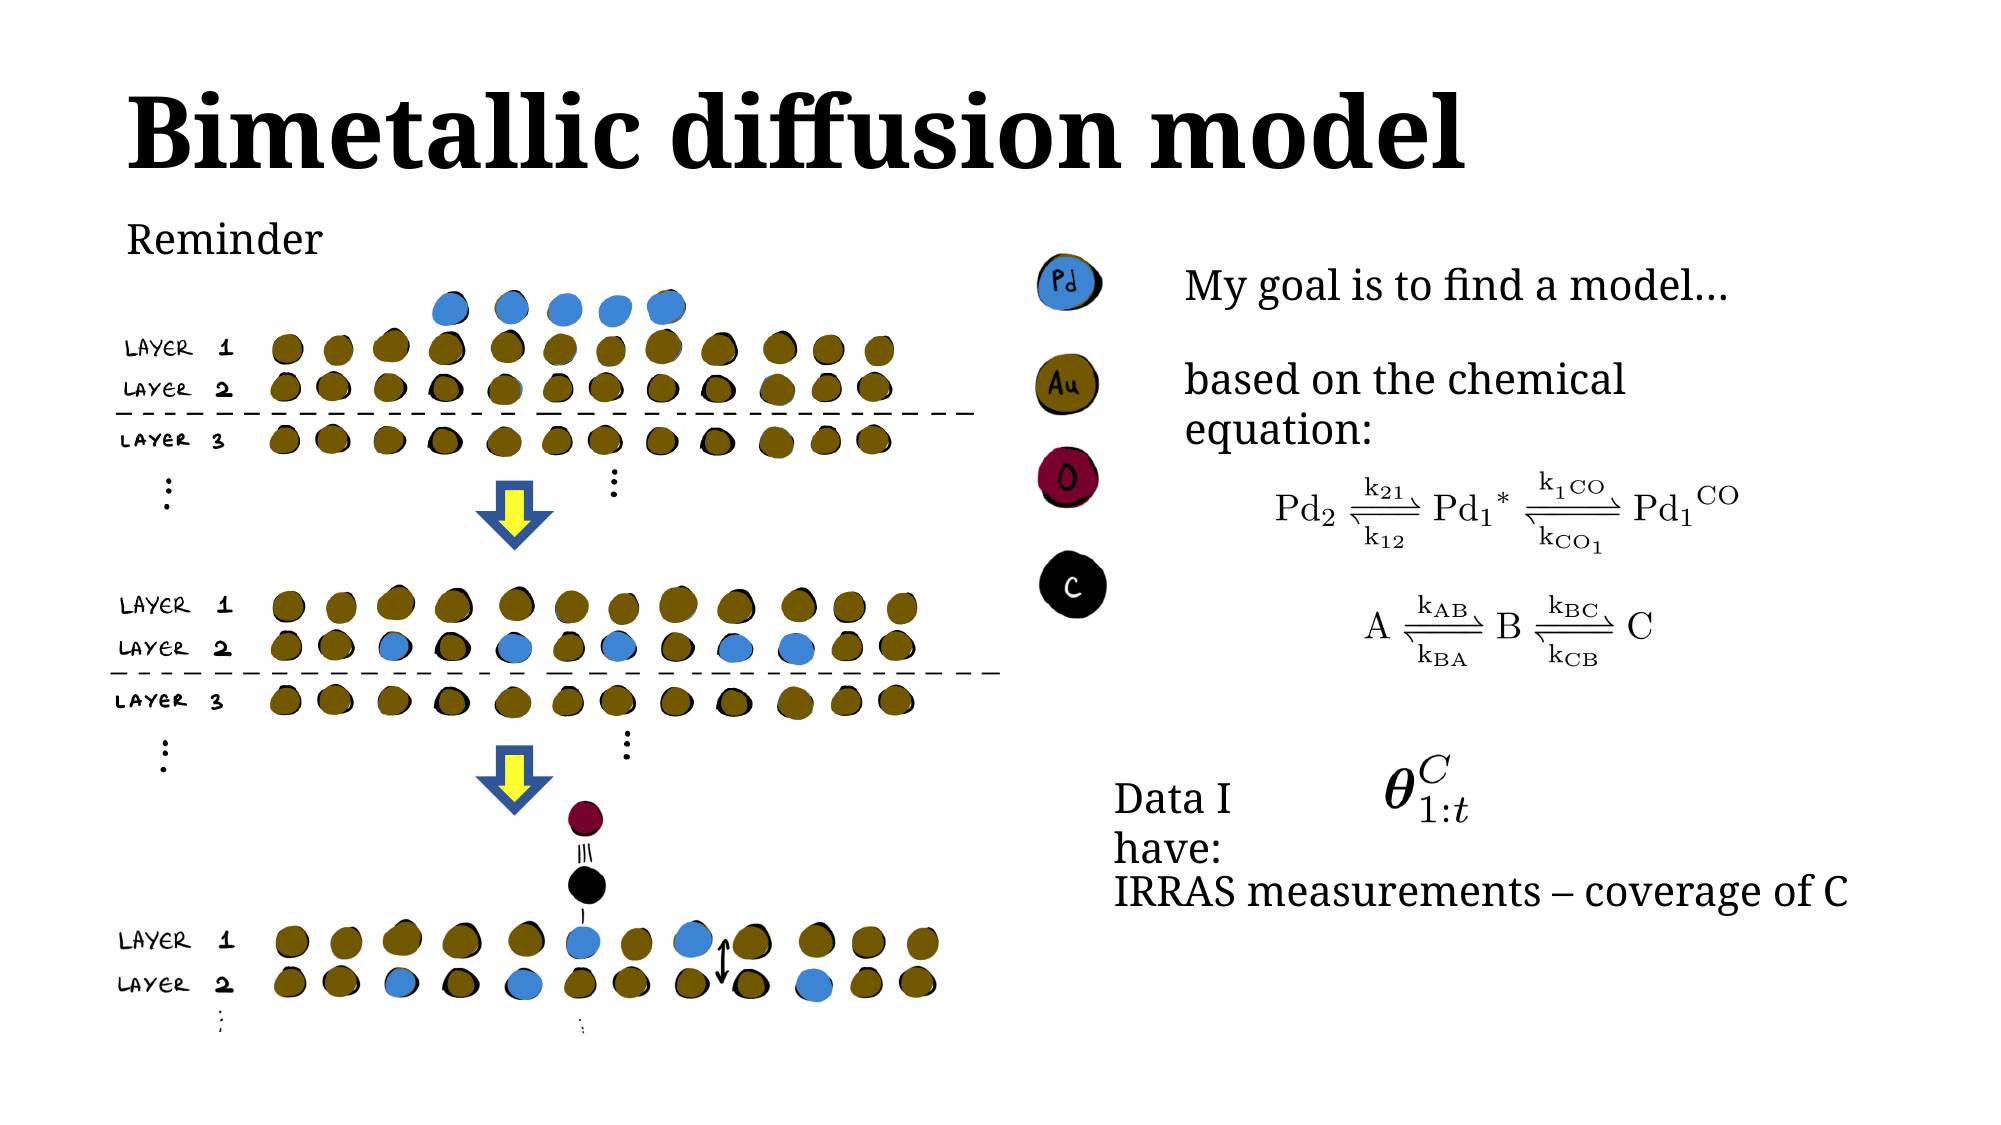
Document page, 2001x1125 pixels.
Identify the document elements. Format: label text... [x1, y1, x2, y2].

text_box IRRAS measurements – coverage of C [1098, 857, 1979, 923]
text_box Bimetallic diffusion model [111, 61, 1747, 196]
text_box Data I have: [1098, 764, 1366, 857]
text_box based on the chemical equation: [1169, 345, 1809, 460]
picture [75, 234, 1141, 1046]
picture [1270, 447, 1754, 678]
text_box My goal is to find a model… [1169, 251, 1764, 317]
picture [1377, 746, 1475, 834]
text_box Reminder [111, 205, 706, 270]
